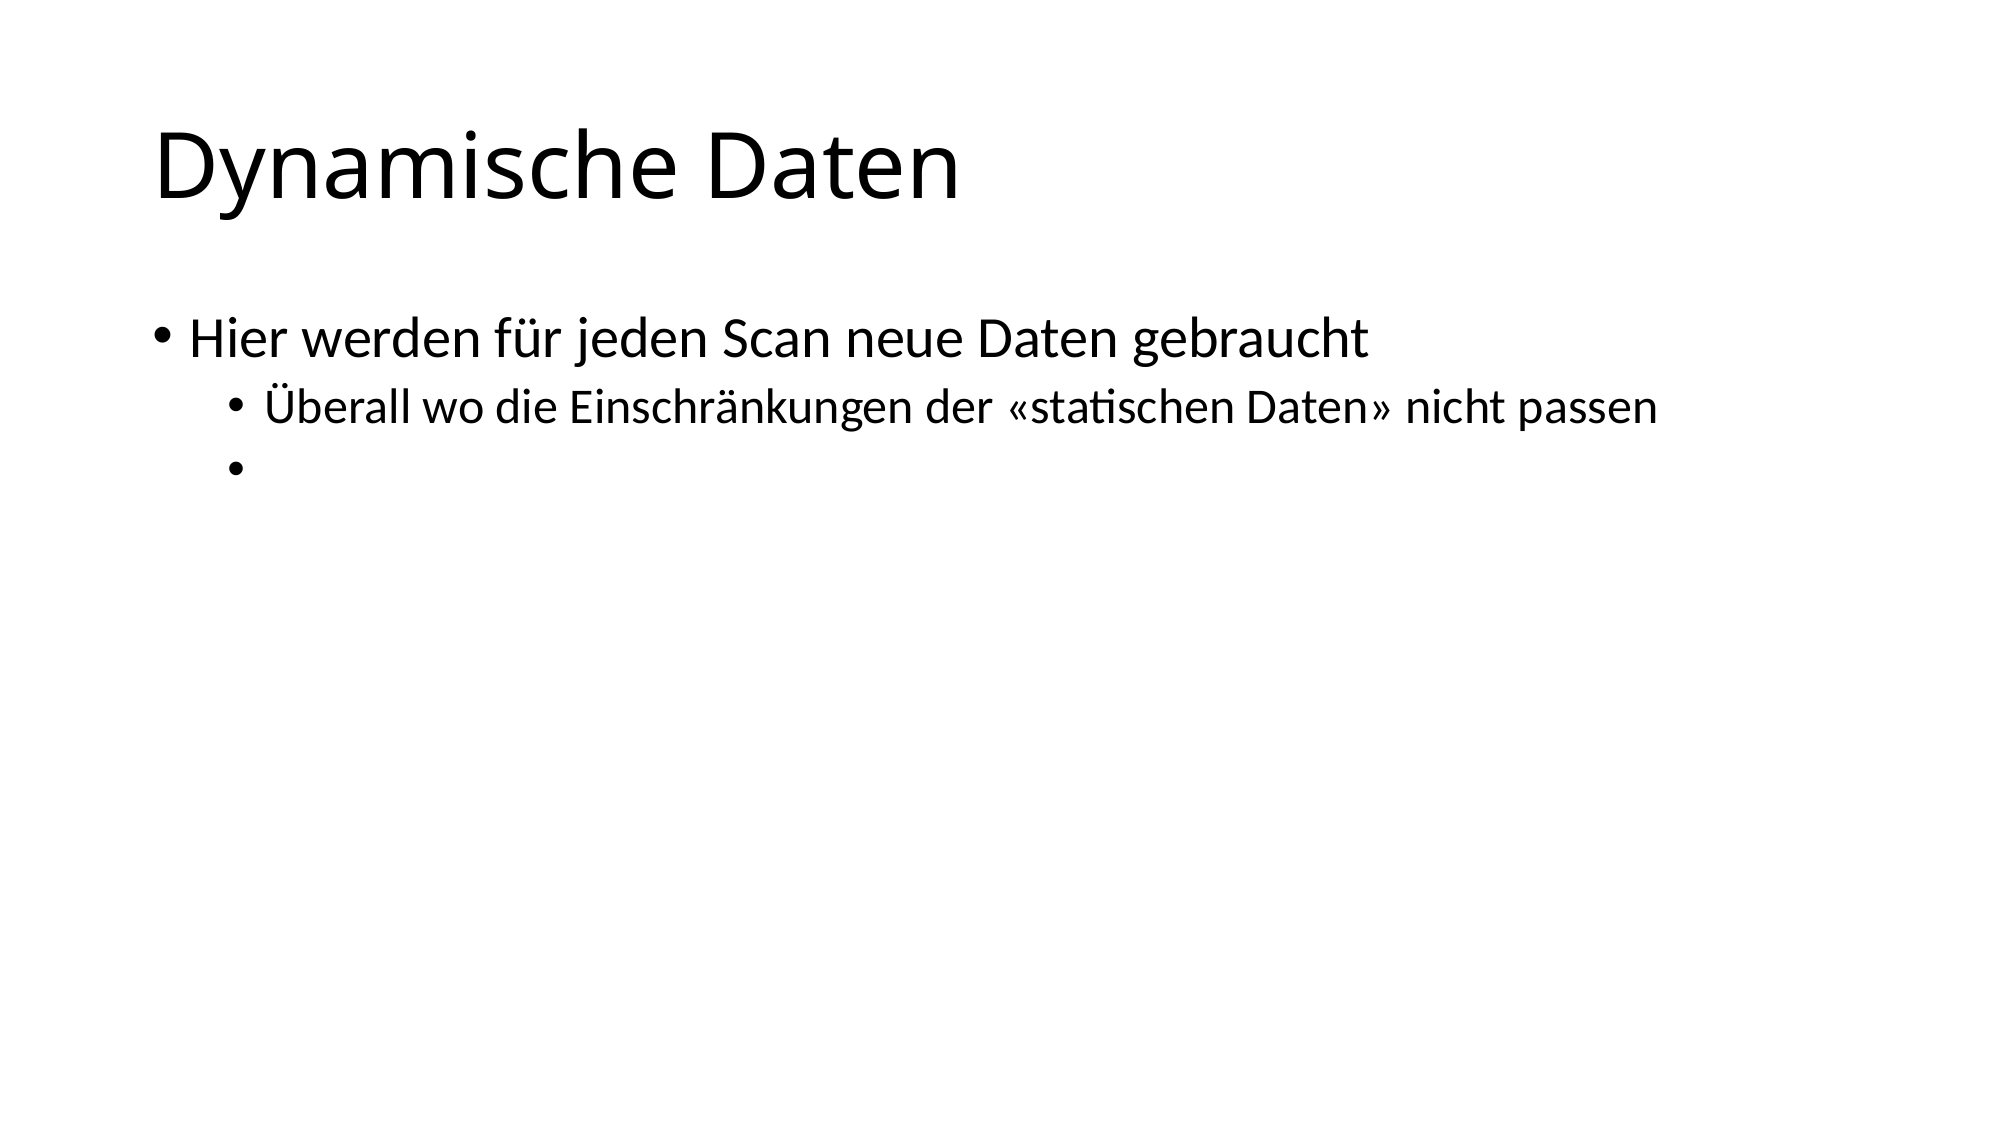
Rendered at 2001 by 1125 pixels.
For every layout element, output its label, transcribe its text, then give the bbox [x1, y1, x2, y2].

list Hier werden für jeden Scan neue Daten gebraucht Überall wo die Einschränkungen der «statischen Daten» nicht passen [137, 299, 1863, 1014]
title Dynamische Daten [137, 59, 1863, 278]
